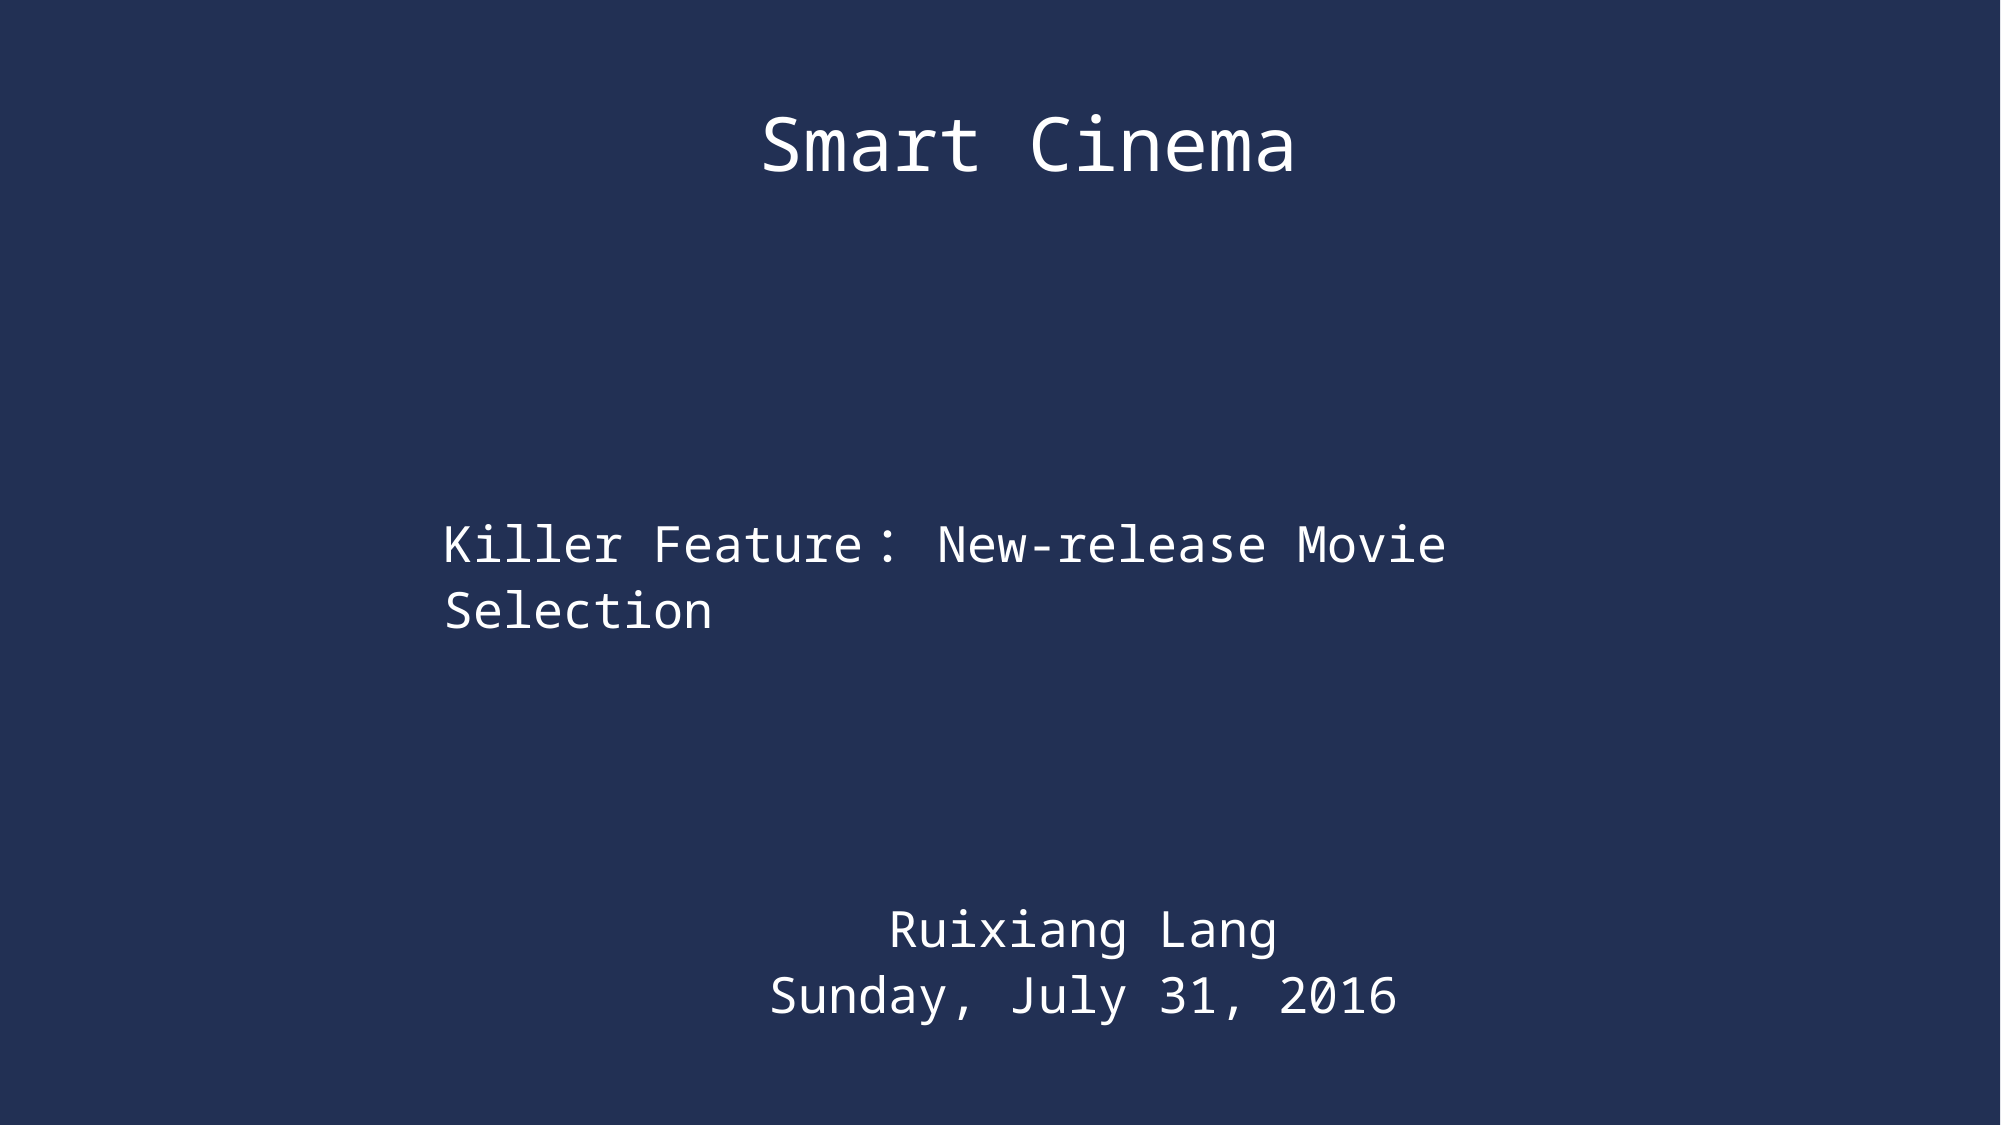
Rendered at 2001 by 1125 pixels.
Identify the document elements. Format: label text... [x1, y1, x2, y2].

text_box Smart Cinema [743, 80, 1328, 194]
text_box Killer Feature：New-release Movie Selection [428, 498, 1643, 646]
text_box Ruixiang Lang Sunday, July 31, 2016 [678, 884, 1489, 1031]
